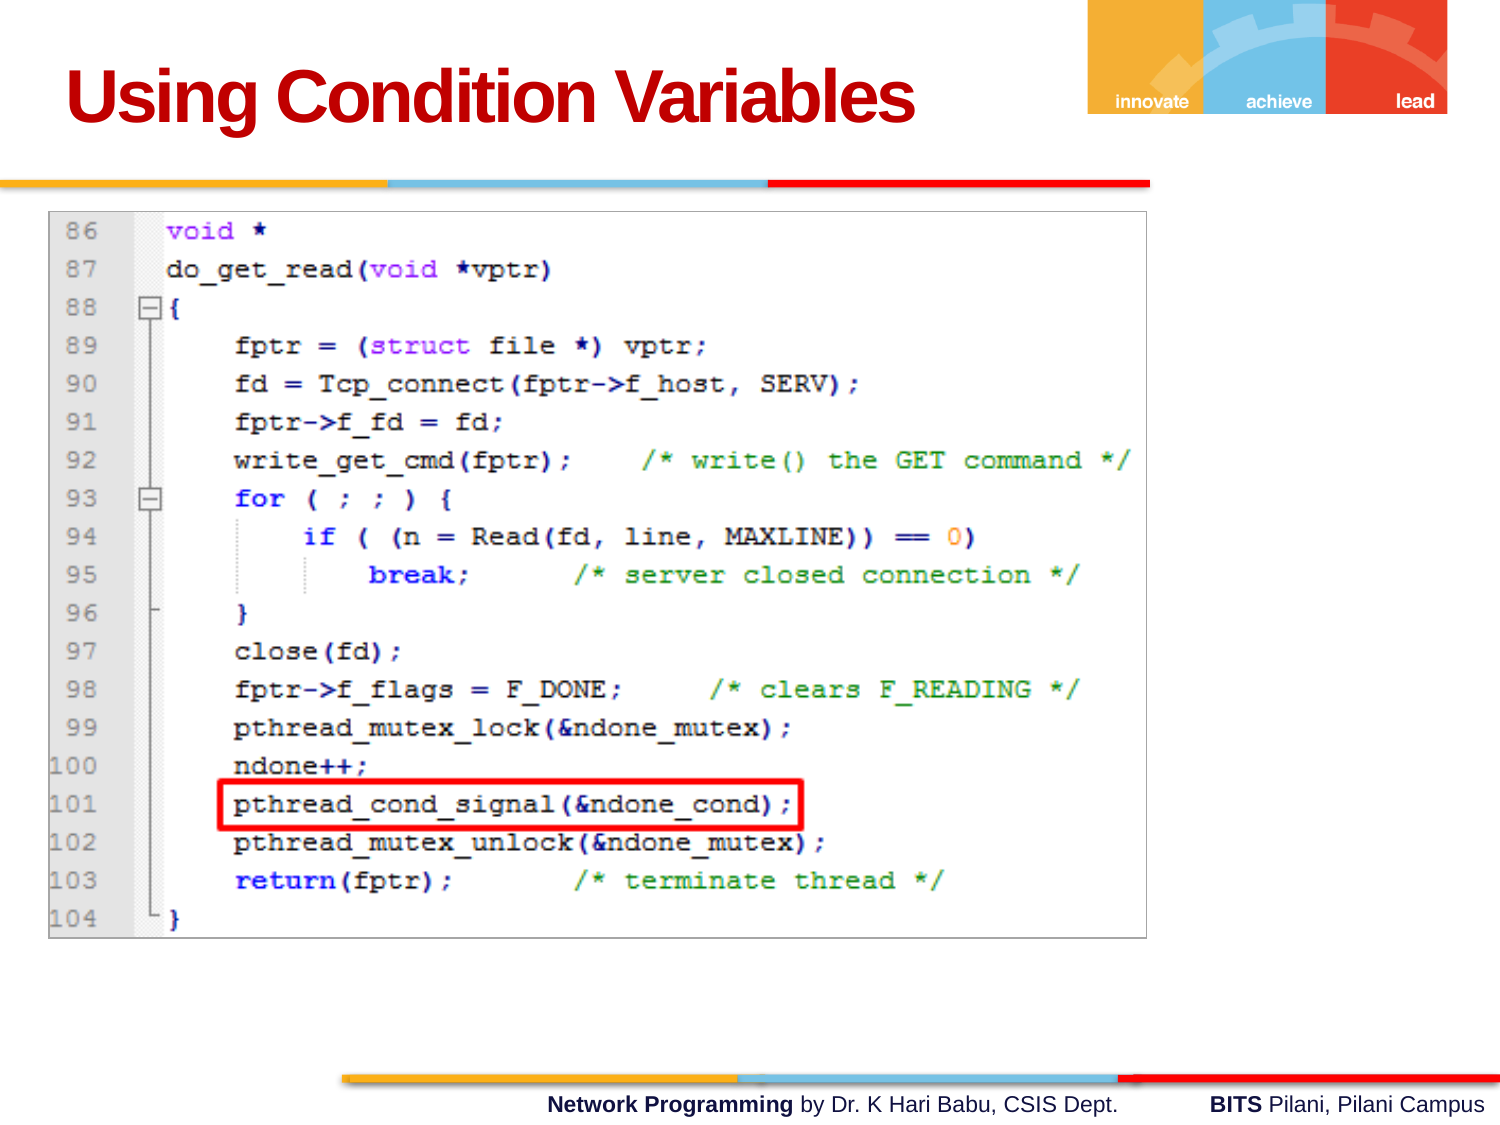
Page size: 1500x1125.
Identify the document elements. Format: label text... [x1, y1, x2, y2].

list Using Condition Variables [49, 24, 1088, 176]
picture [49, 212, 1147, 938]
picture [1087, 0, 1448, 114]
